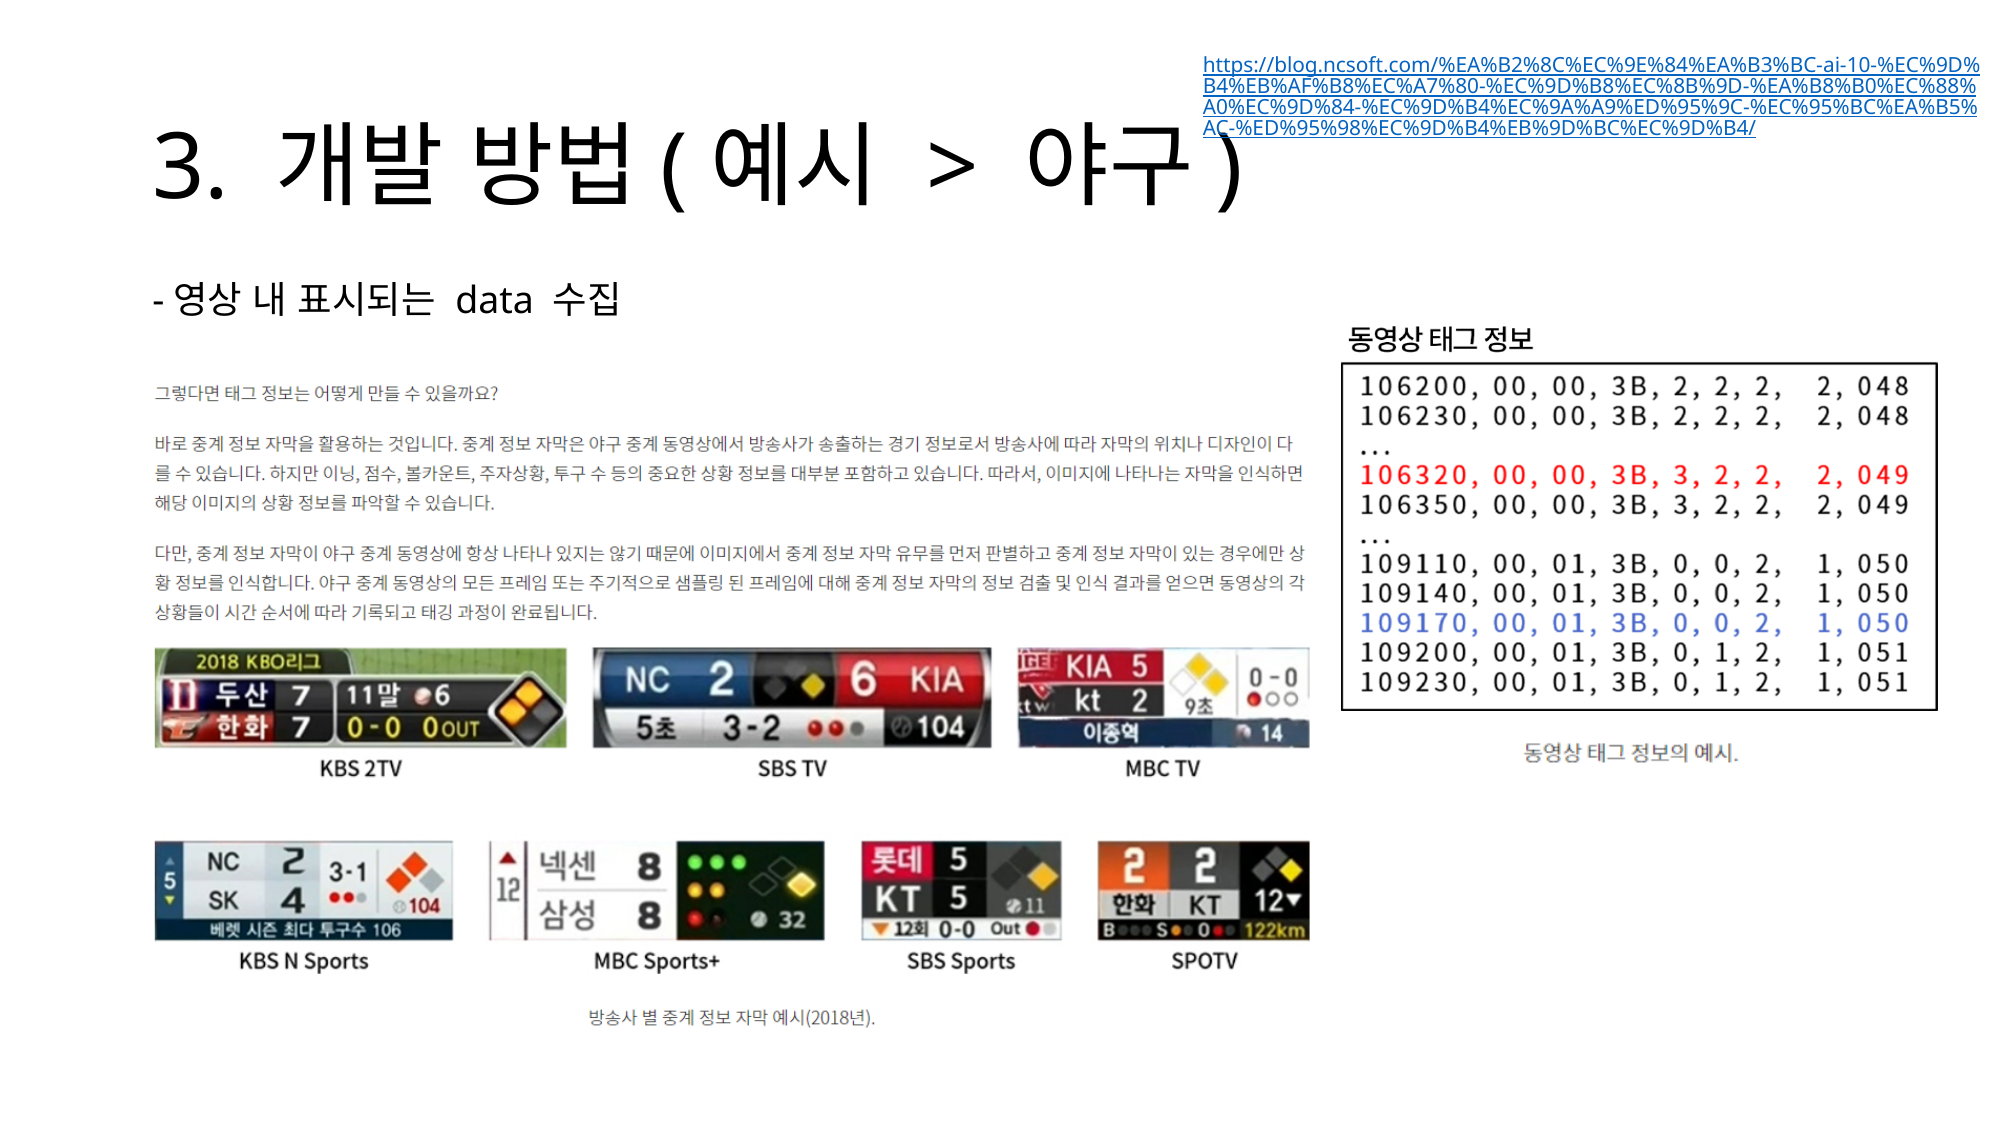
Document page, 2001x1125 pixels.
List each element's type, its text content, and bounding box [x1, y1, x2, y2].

text_box -영상 내 표시되는 data 수집 [137, 268, 1294, 329]
title 3. 개발 방법(예시 > 야구) [137, 59, 1863, 278]
text_box https://blog.ncsoft.com/%EA%B2%8C%EC%9E%84%EA%B3%BC-ai-10-%EC%9D%B4%EB%AF%B8%EC%A7%80-%EC%9D%B8%EC%8B%9D-%EA%B8%B0%EC%88%A0%EC%9D%84-%EC%9D%B4%EC%9A%A9%ED%95%9C-%EC%95%BC%EA%B5%AC-%ED%95%98%EC%9D%B4%EB%9D%BC%EC%9D%B4/ [1203, 51, 1988, 153]
picture [137, 320, 1951, 1037]
